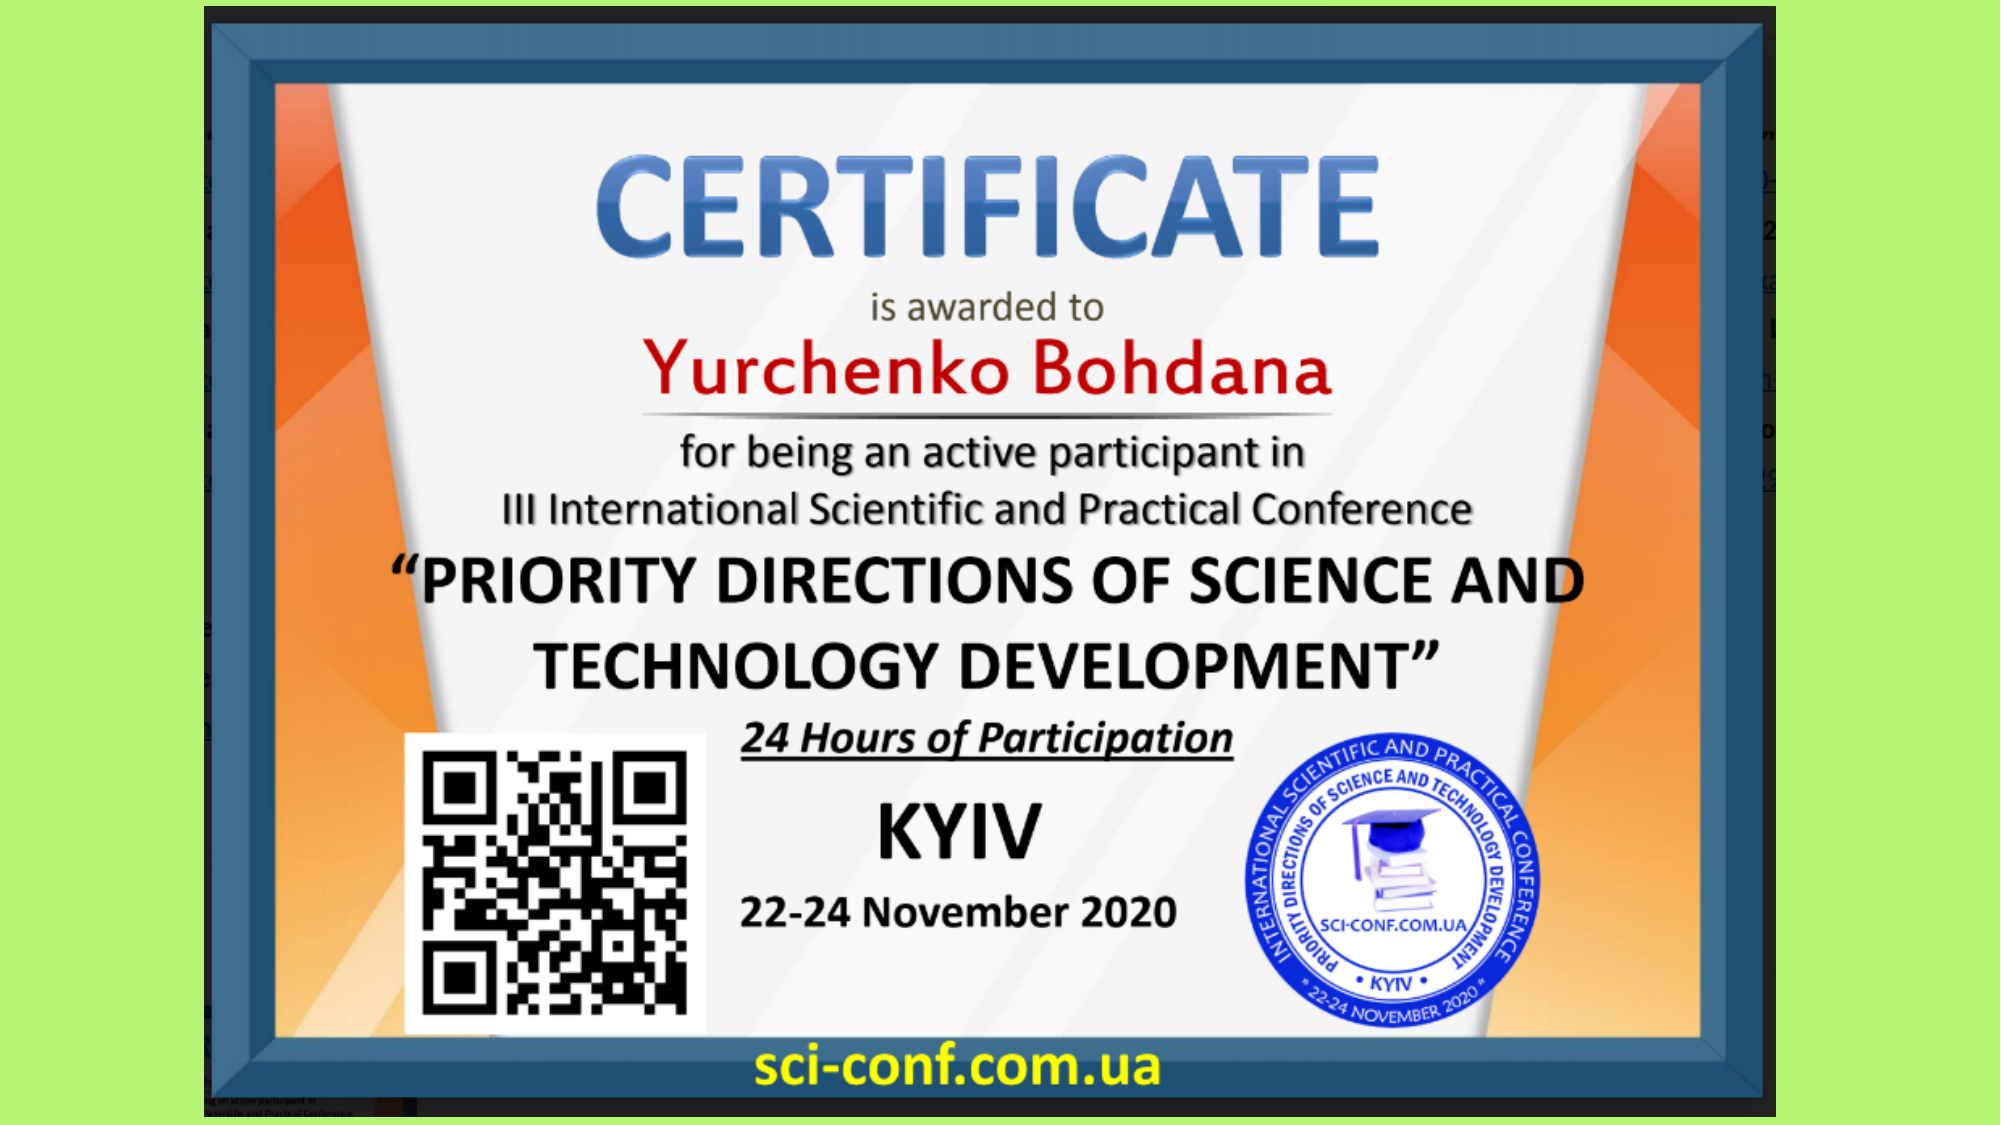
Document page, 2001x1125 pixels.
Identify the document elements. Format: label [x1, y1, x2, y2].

picture [204, 6, 1776, 1117]
